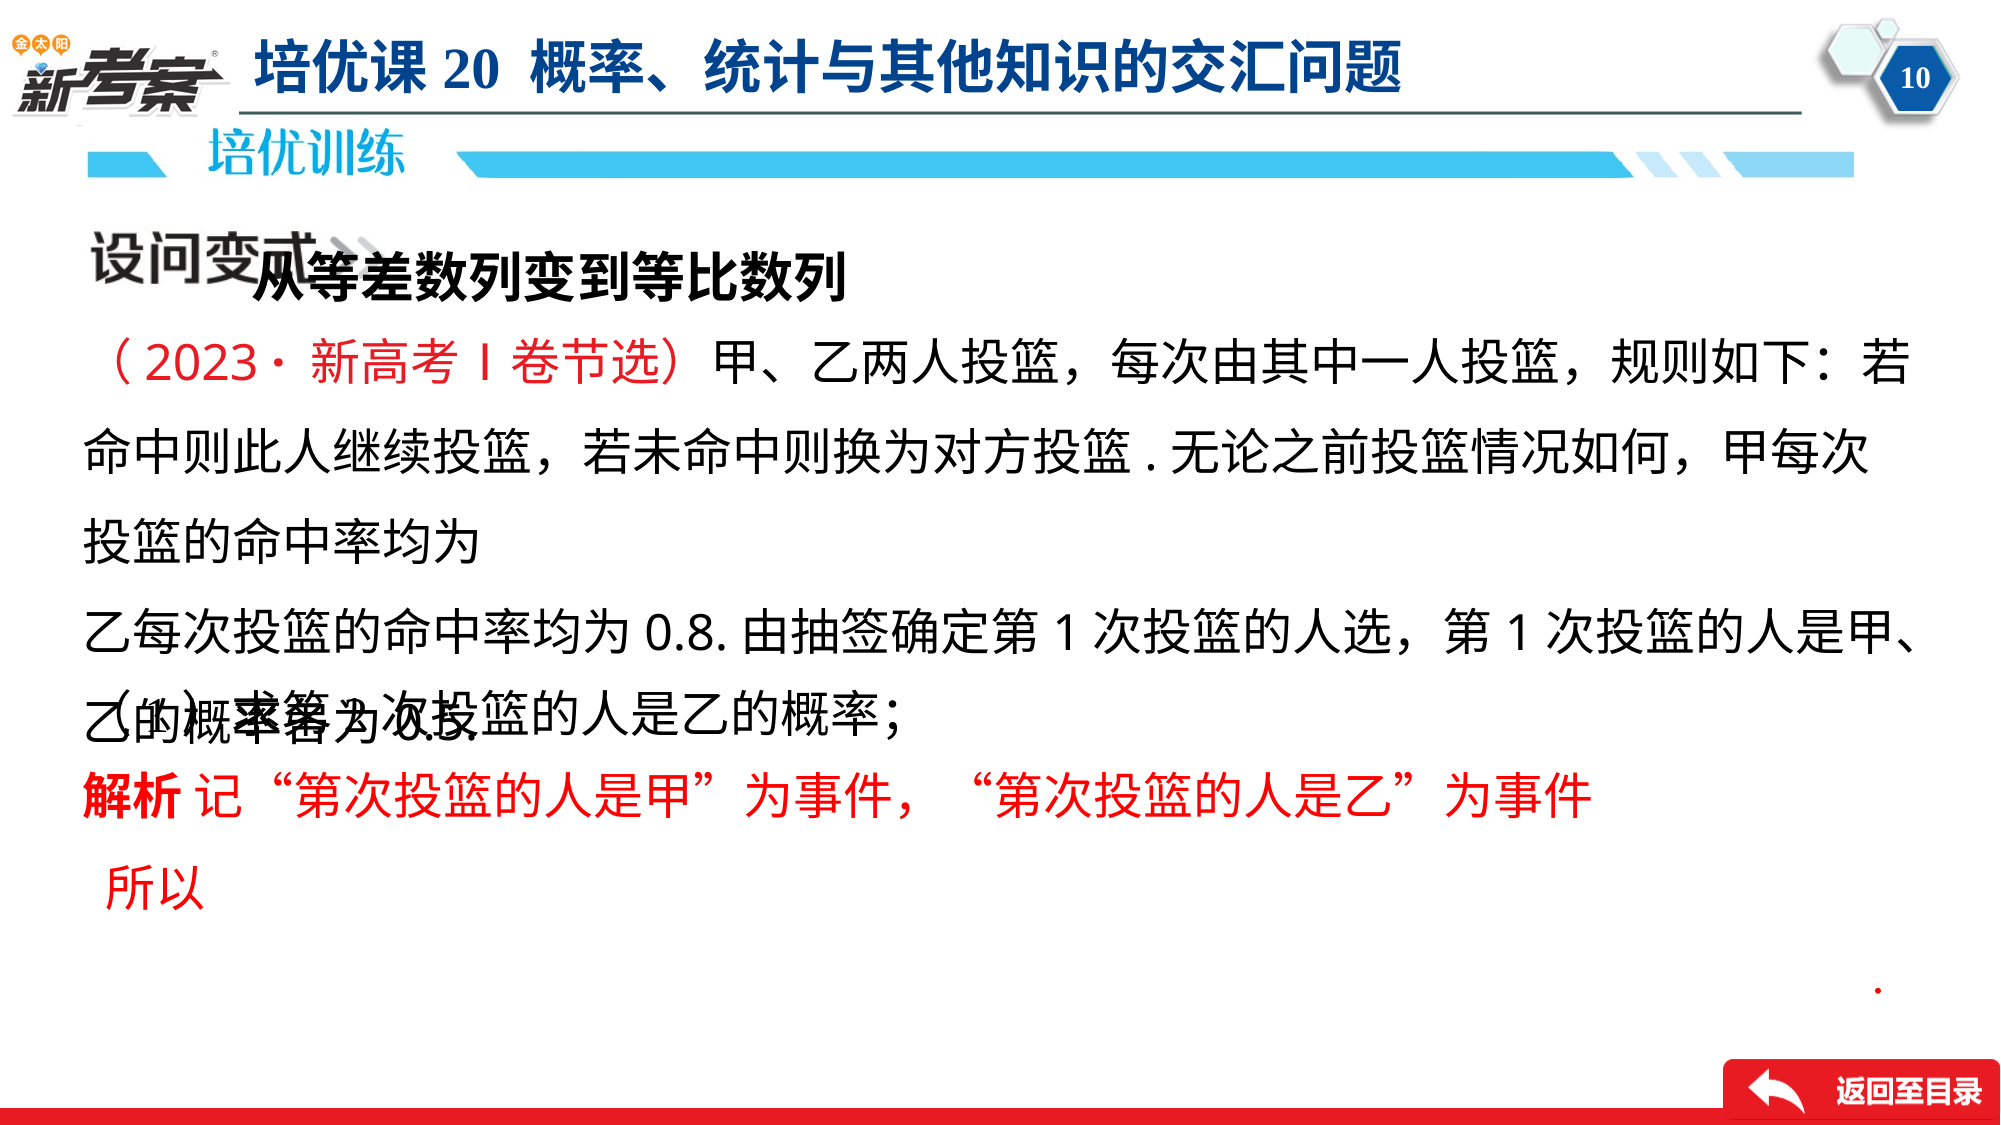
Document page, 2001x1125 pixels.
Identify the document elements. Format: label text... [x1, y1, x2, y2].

text_box （1）求第2次投篮的人是乙的概率； [82, 652, 1917, 733]
text_box &2& 从等差数列变到等比数列 [82, 203, 1917, 322]
picture [0, 0, 2001, 1125]
